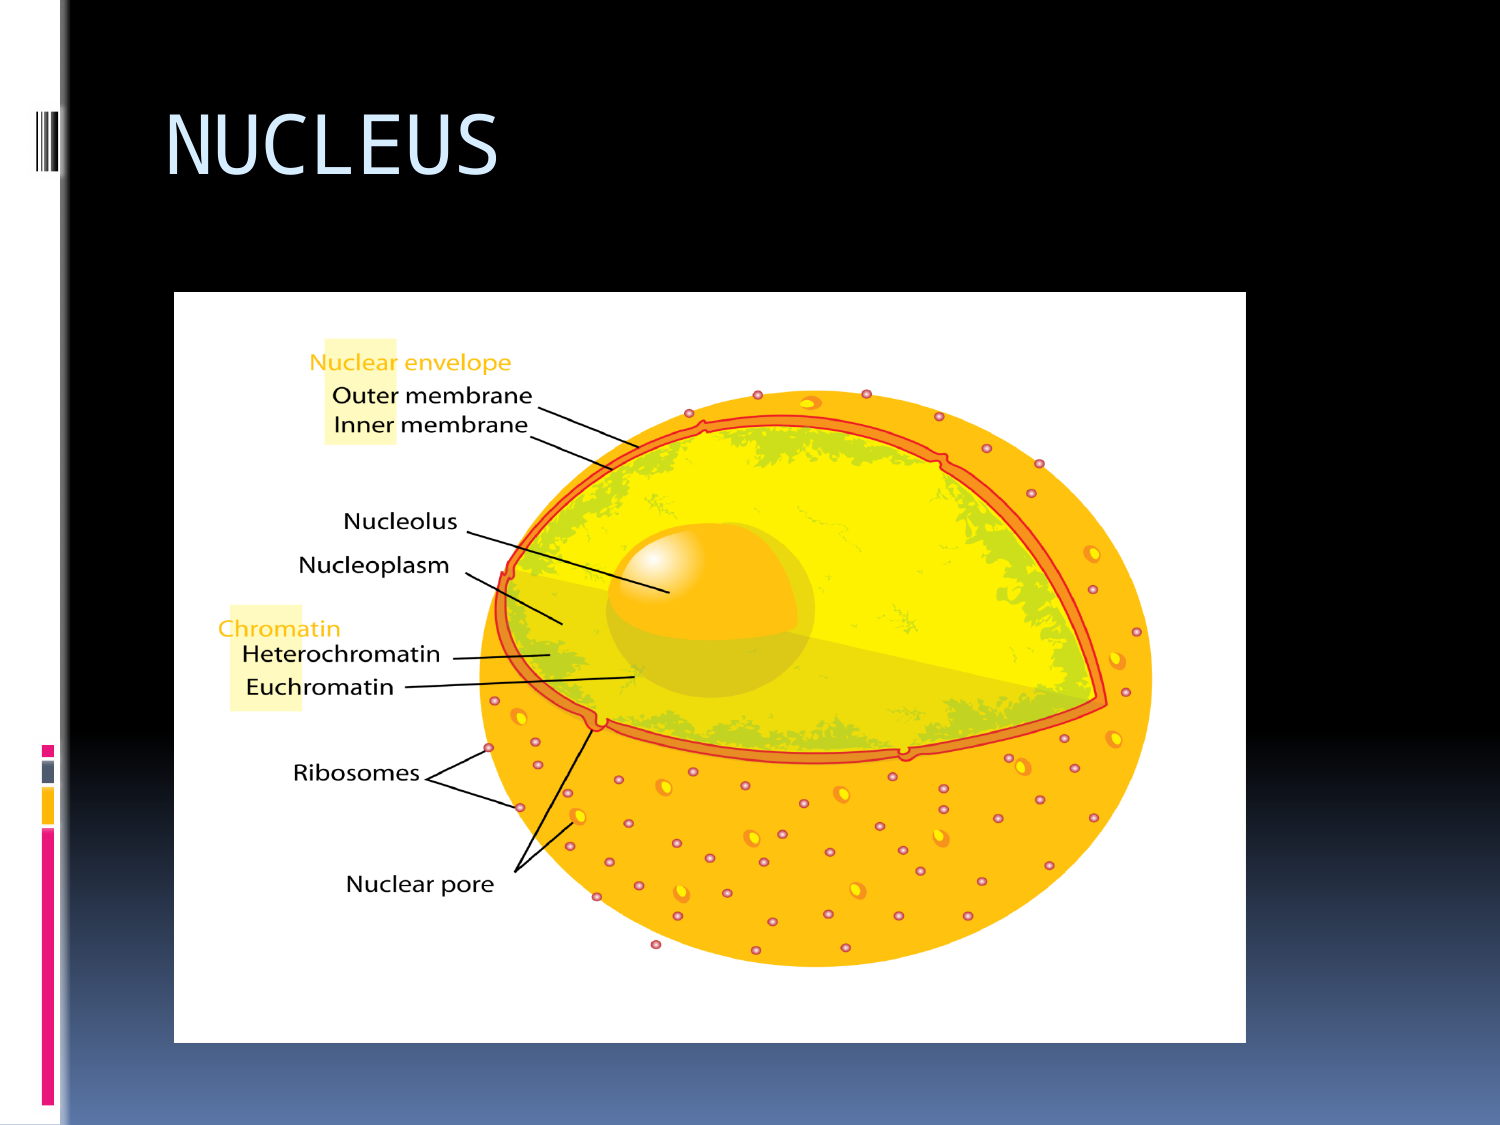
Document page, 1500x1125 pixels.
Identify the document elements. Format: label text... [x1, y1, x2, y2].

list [174, 292, 1247, 1044]
title NUCLEUS [150, 83, 1425, 234]
